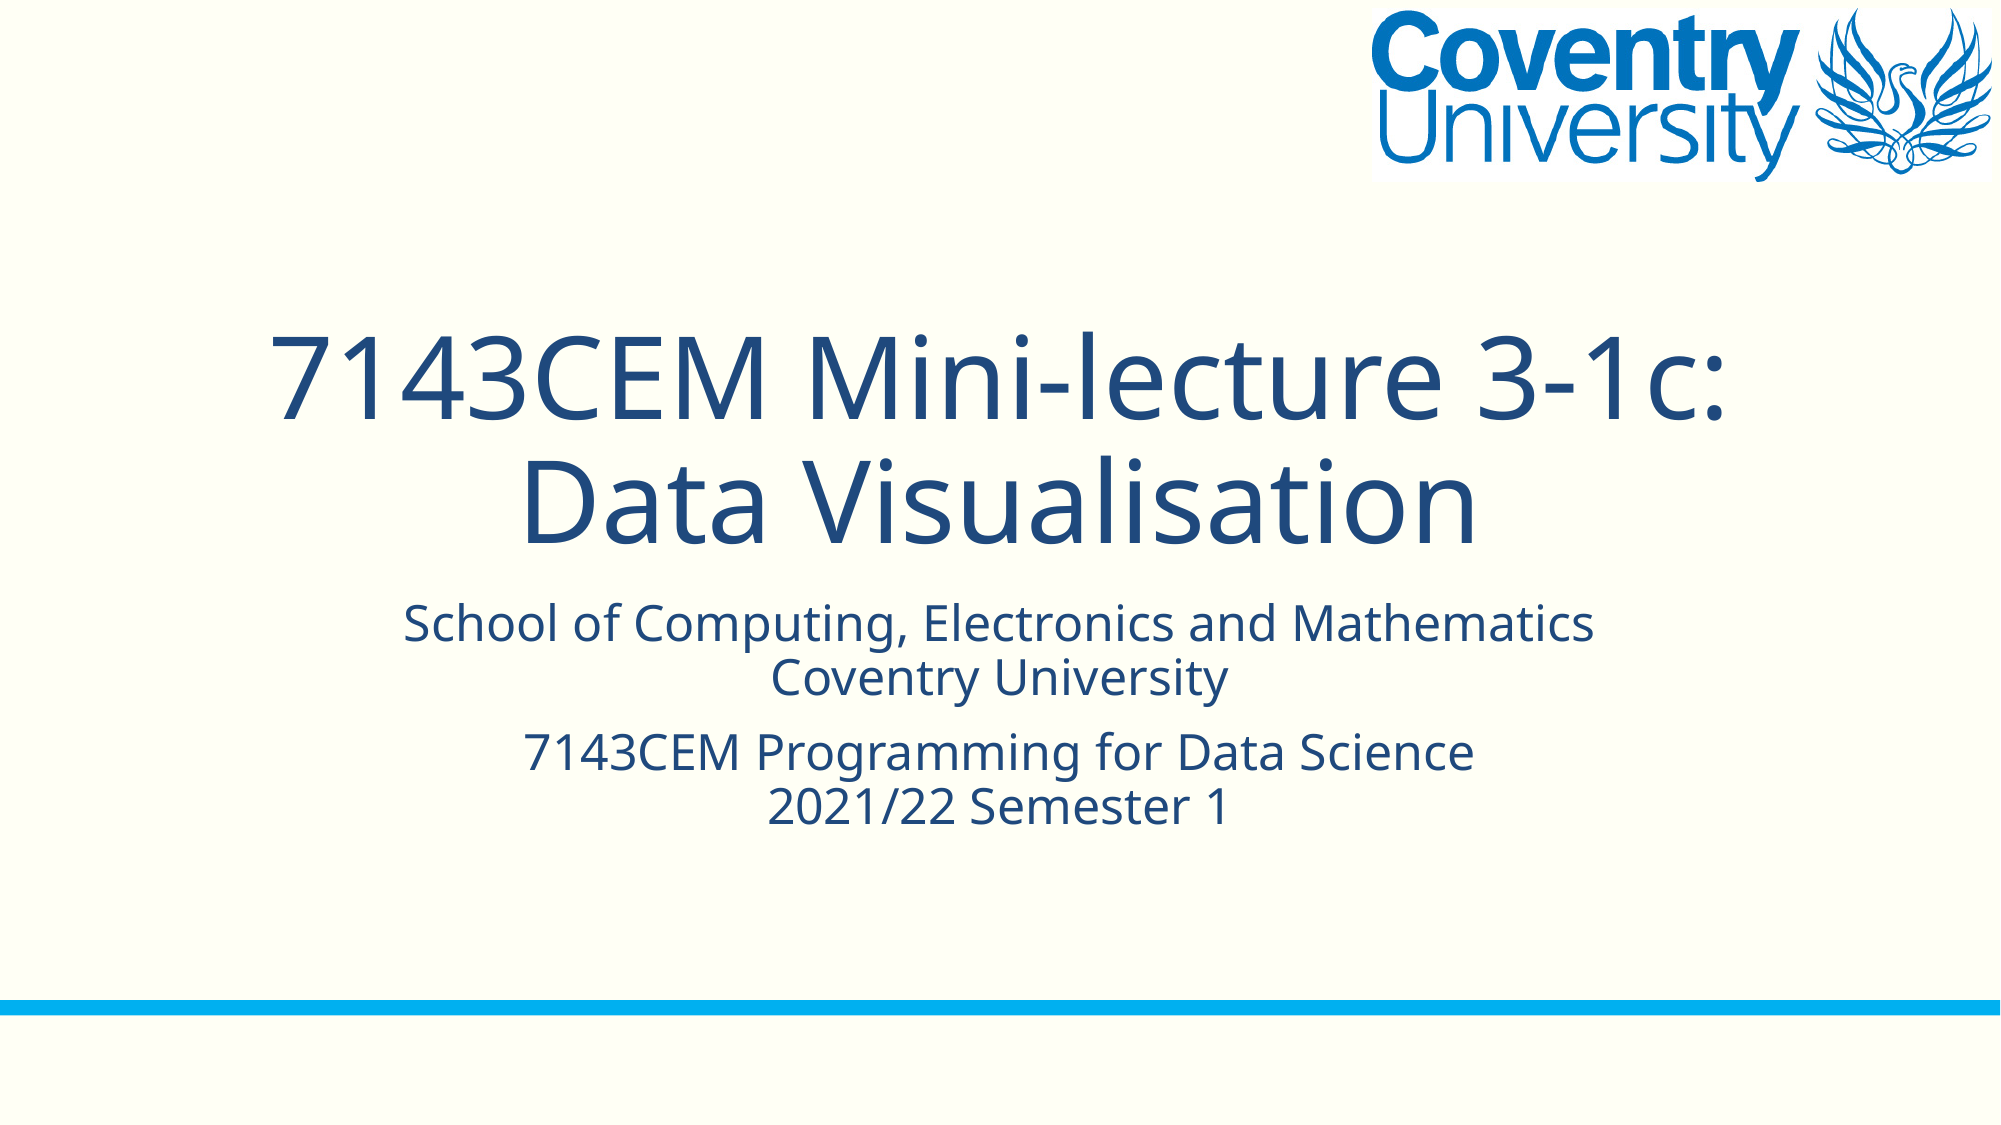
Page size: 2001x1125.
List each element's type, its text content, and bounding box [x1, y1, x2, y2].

subtitle School of Computing, Electronics and Mathematics Coventry University 7143CEM Programming for Data Science 2021/22 Semester 1 [249, 590, 1750, 863]
title 7143CEM Mini-lecture 3-1c: Data Visualisation [249, 184, 1750, 576]
picture [1372, 8, 1992, 182]
